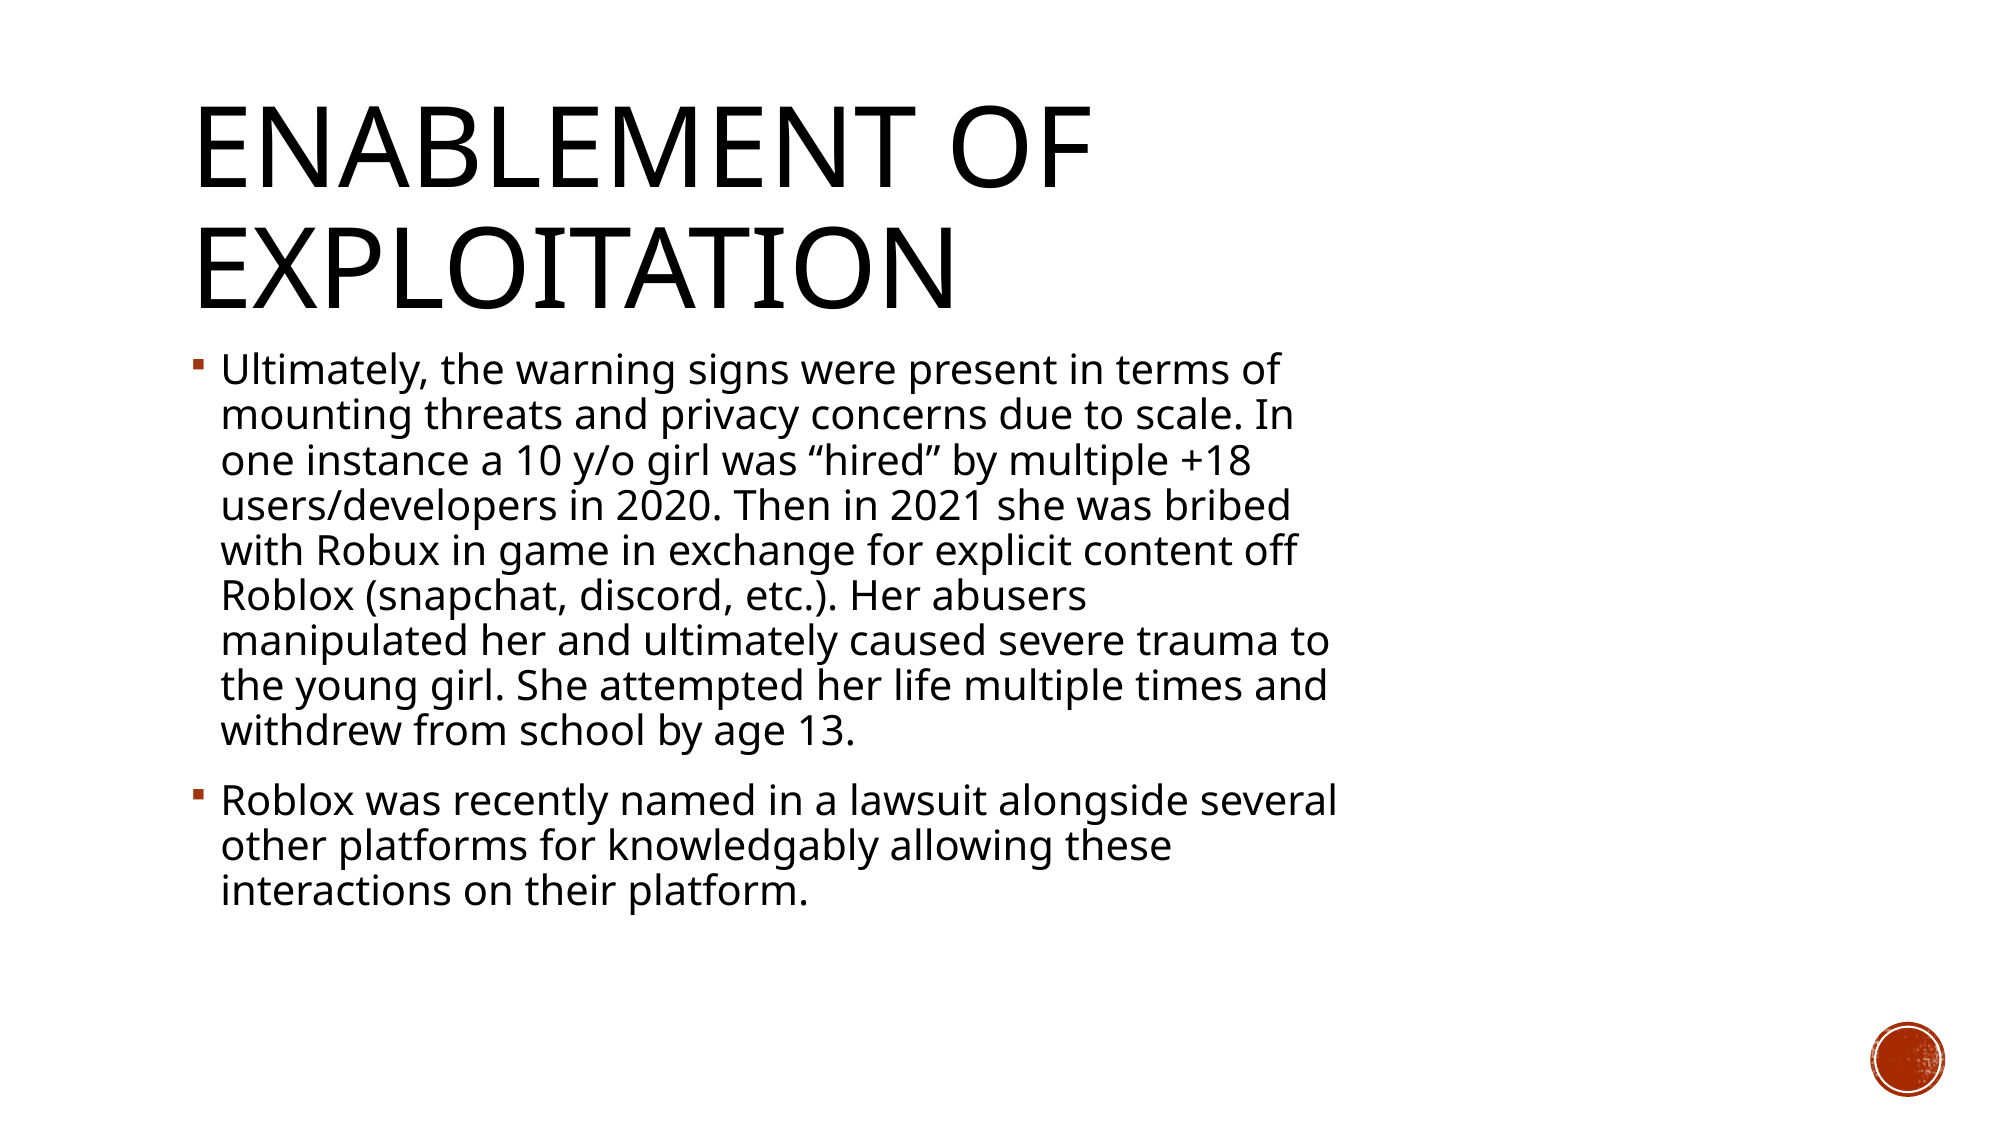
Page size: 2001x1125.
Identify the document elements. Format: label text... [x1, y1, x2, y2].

list Ultimately, the warning signs were present in terms of mounting threats and privacy concerns due to scale. In one instance a 10 y/o girl was “hired” by multiple +18 users/developers in 2020. Then in 2021 she was bribed with Robux in game in exchange for explicit content off Roblox (snapchat, discord, etc.). Her abusers manipulated her and ultimately caused severe trauma to the young girl. She attempted her life multiple times and withdrew from school by age 13. Roblox was recently named in a lawsuit alongside several other platforms for knowledgably allowing these interactions on their platform. [175, 341, 1363, 1013]
title Enablement of Exploitation [175, 79, 1826, 344]
